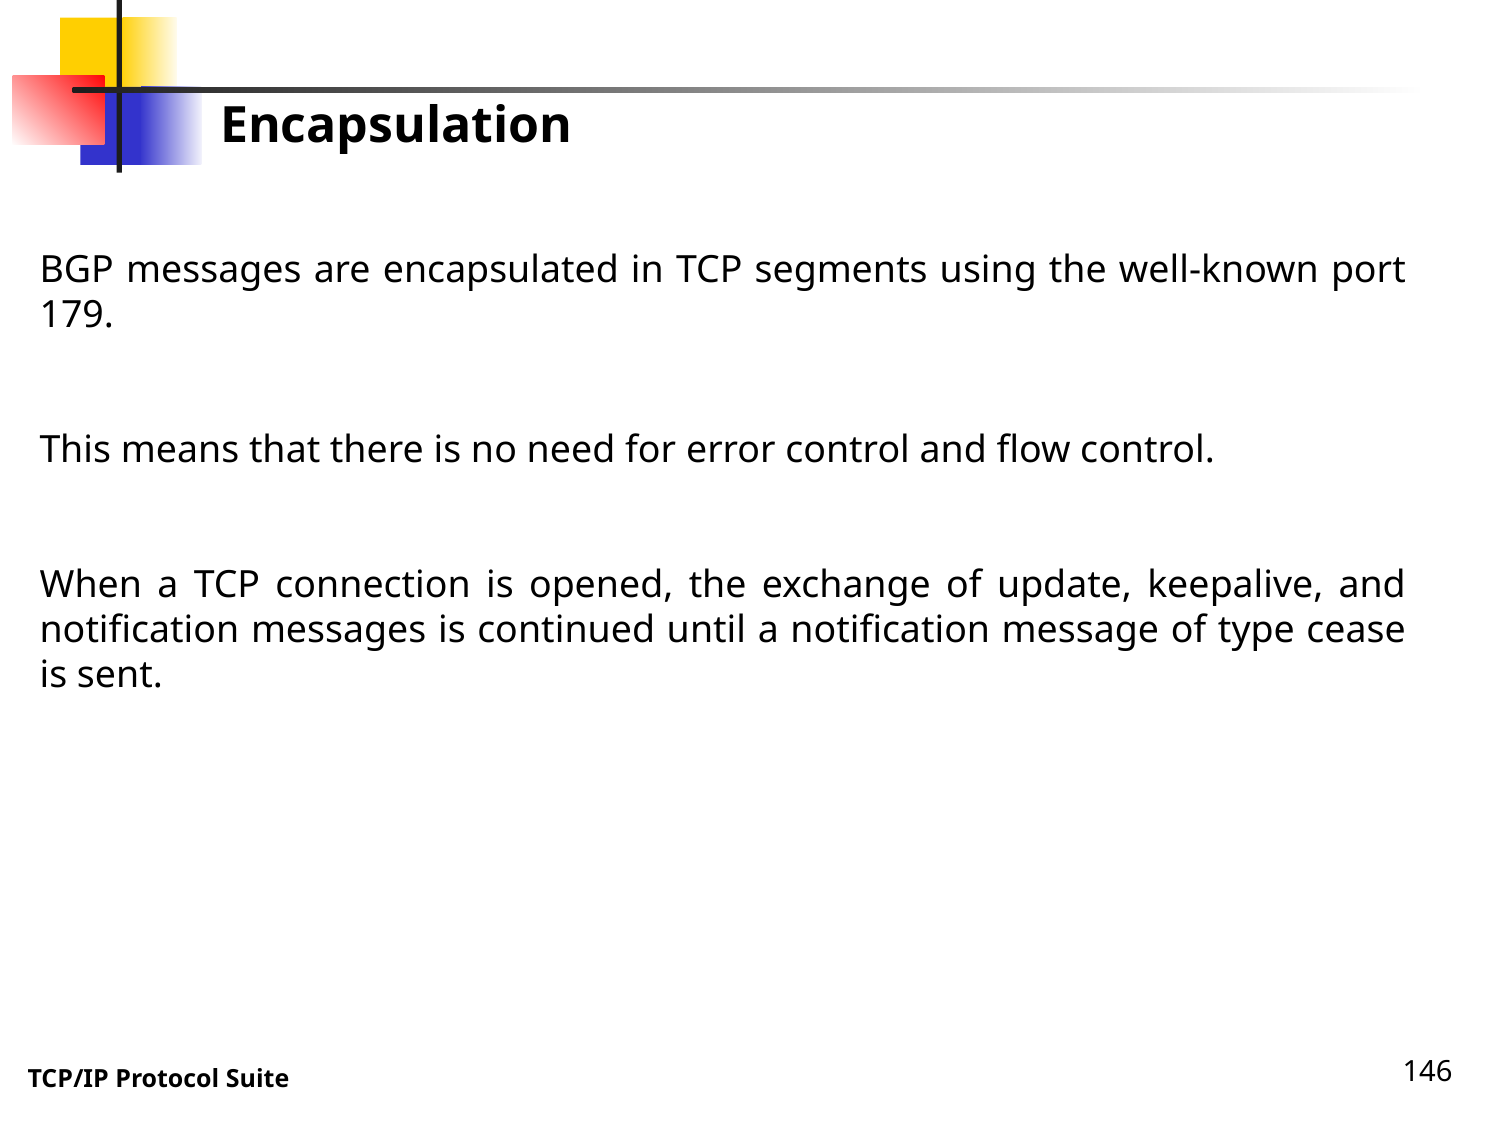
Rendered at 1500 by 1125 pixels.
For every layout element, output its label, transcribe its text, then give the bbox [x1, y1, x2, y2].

text_box [12, 75, 105, 145]
text_box [588, 87, 1423, 93]
text_box Encapsulation [205, 84, 588, 160]
text_box [122, 17, 177, 86]
text_box [141, 93, 202, 165]
text_box [116, 93, 122, 173]
footer TCP/IP Protocol Suite [12, 1025, 488, 1100]
text_box [116, 0, 122, 87]
text_box BGP messages are encapsulated in TCP segments using the well-known port 179. This means that there is no need for error control and flow control. When a TCP connection is opened, the exchange of update, keepalive, and notification messages is continued until a notification message of type cease is sent. [24, 237, 1422, 703]
text_box [122, 93, 141, 165]
text_box [72, 87, 205, 93]
slide_number 146 [1155, 1024, 1468, 1100]
text_box [60, 17, 116, 86]
text_box [80, 93, 116, 165]
